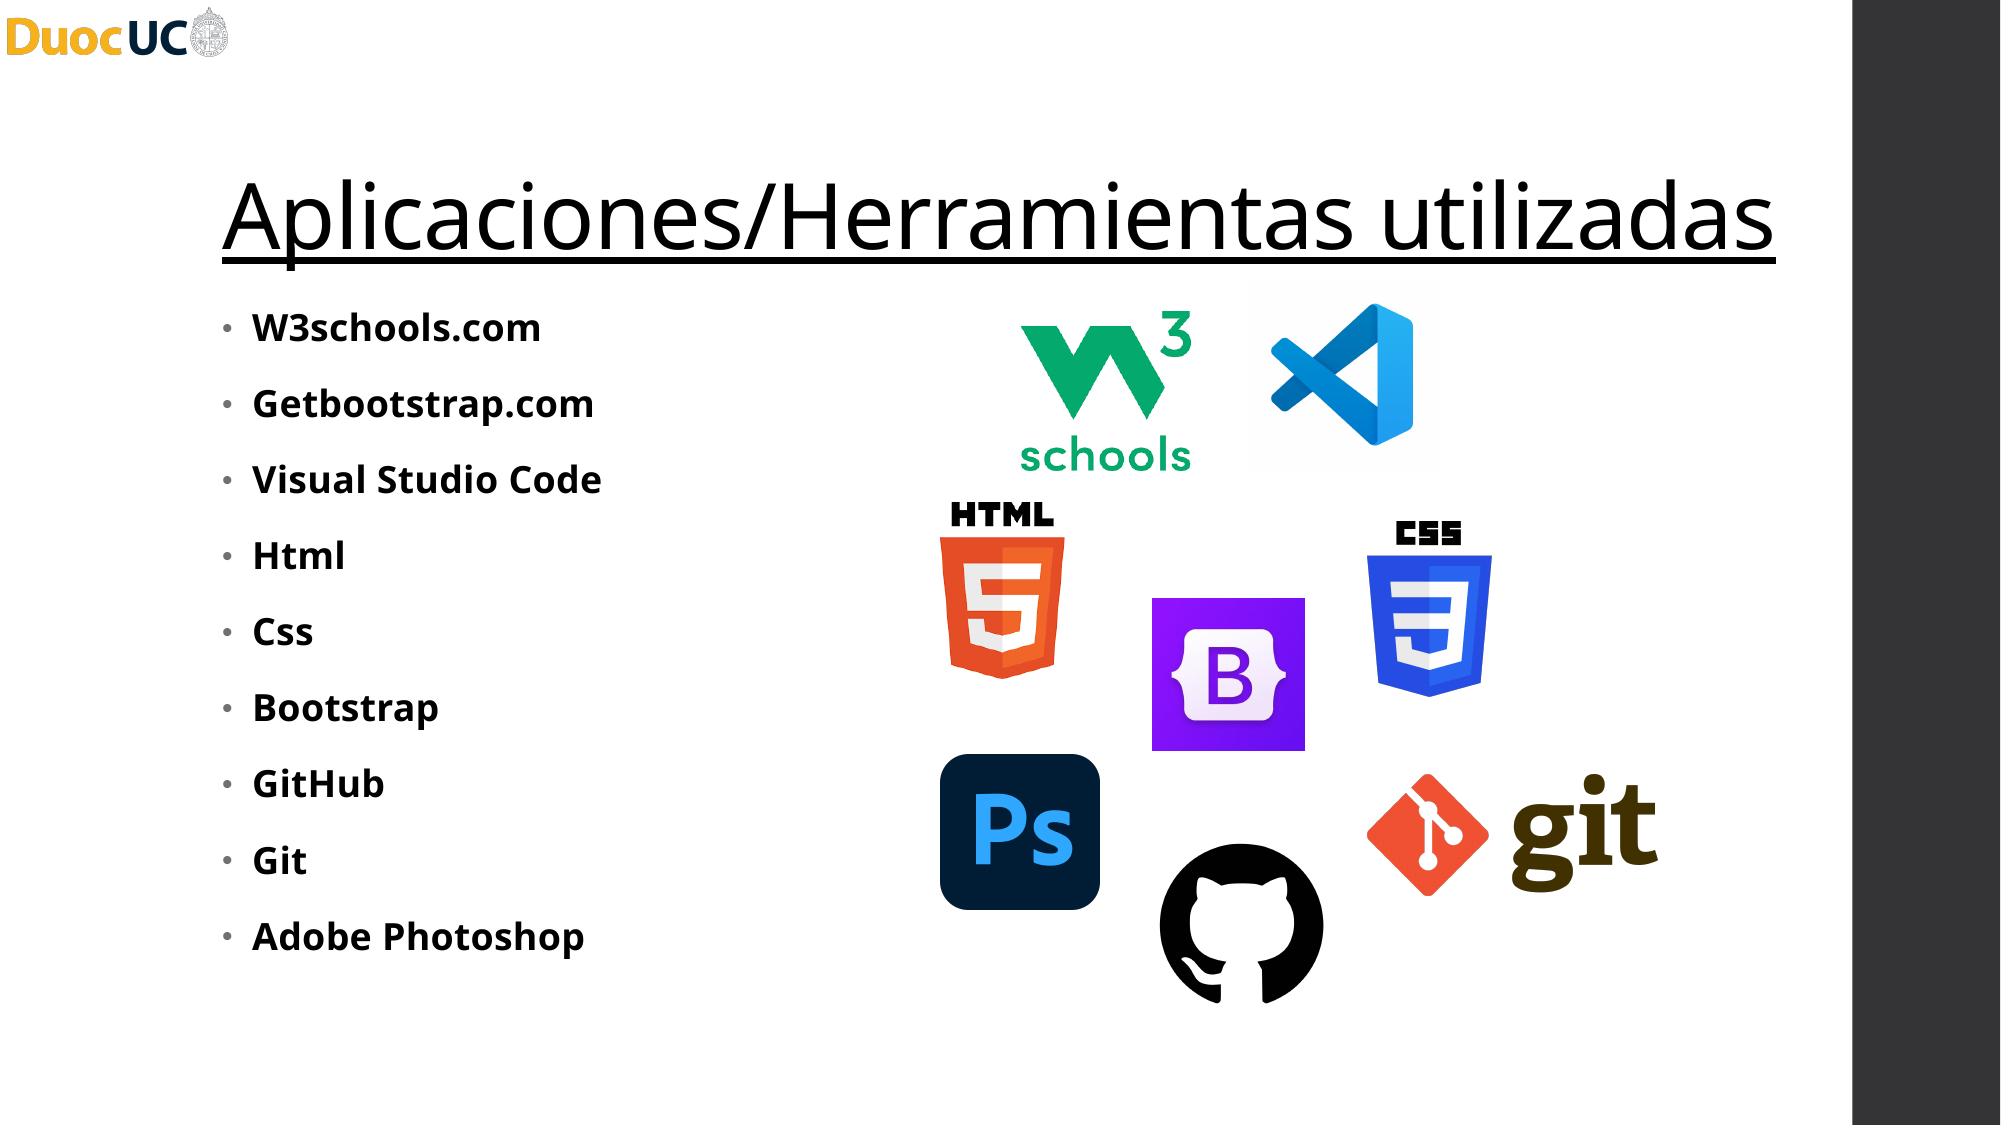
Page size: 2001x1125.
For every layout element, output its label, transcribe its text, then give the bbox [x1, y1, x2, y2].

picture [4, 4, 231, 61]
picture [913, 502, 1091, 679]
picture [1152, 597, 1305, 751]
picture [1366, 773, 1659, 896]
picture [1019, 311, 1192, 471]
picture [1155, 838, 1327, 1009]
picture [940, 754, 1100, 910]
picture [1244, 277, 1439, 472]
list W3schools.com Getbootstrap.com Visual Studio Code Html Css Bootstrap GitHub Git Adobe Photoshop [206, 299, 1617, 1014]
title Aplicaciones/Herramientas utilizadas [206, 60, 1797, 278]
picture [1366, 520, 1492, 698]
